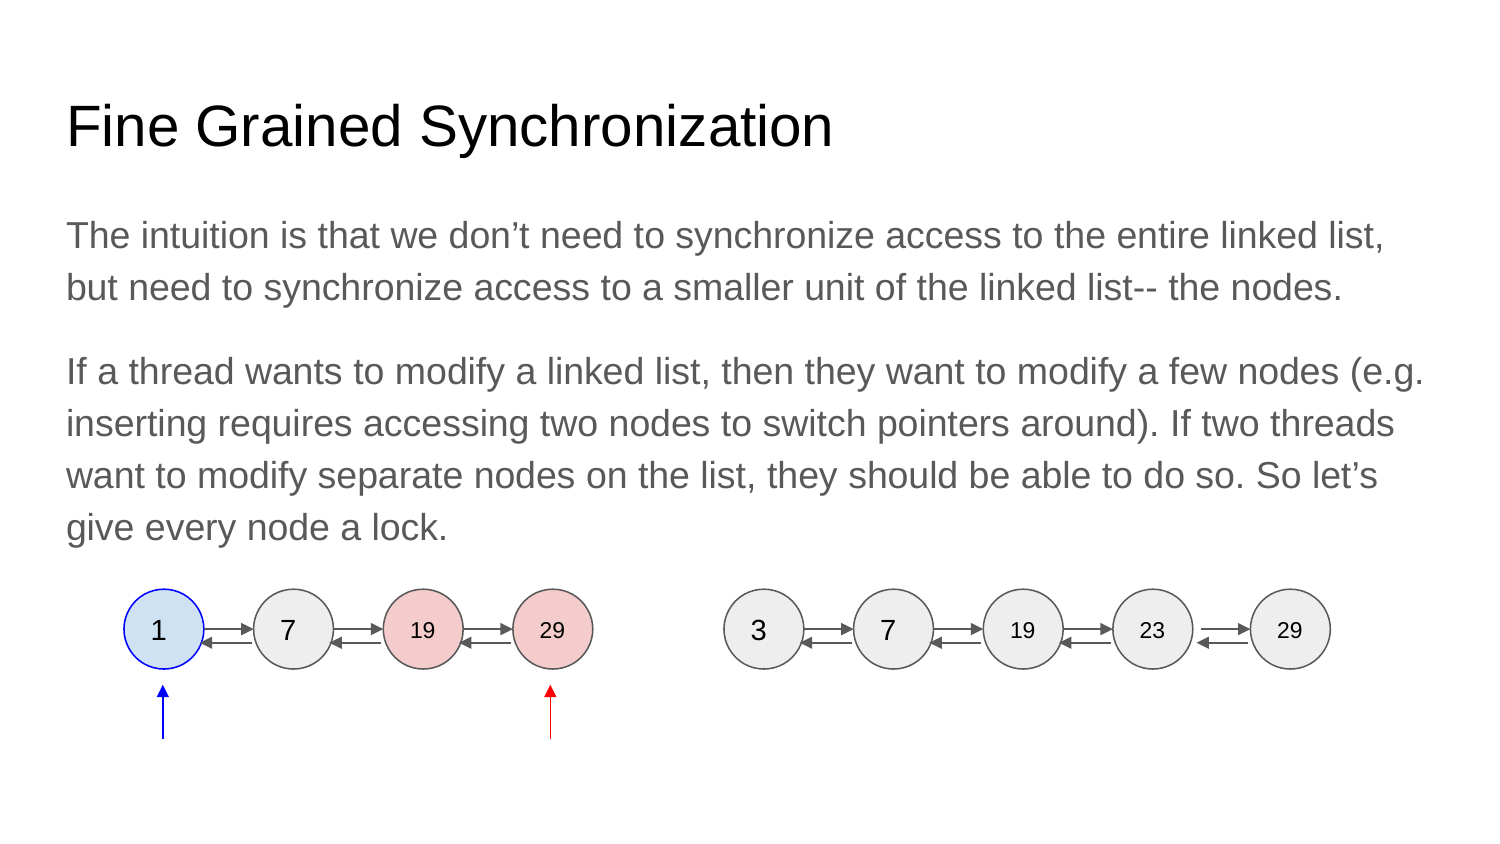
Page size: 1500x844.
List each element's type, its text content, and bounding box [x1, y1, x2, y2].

text_box 29 [1250, 589, 1331, 670]
text_box 23 [1112, 589, 1193, 670]
text_box 29 [512, 589, 593, 670]
text_box 7 [253, 589, 334, 670]
text_box 19 [983, 589, 1064, 670]
text_box 7 [853, 589, 934, 670]
text_box 1 [123, 589, 204, 670]
list The intuition is that we don’t need to synchronize access to the entire linked list, but need to synchronize access to a smaller unit of the linked list-- the nodes. If a thread wants to modify a linked list, then they want to modify a few nodes (e.g. inserting requires accessing two nodes to switch pointers around). If two threads want to modify separate nodes on the list, they should be able to do so. So let’s give every node a lock. [51, 189, 1449, 750]
text_box 19 [383, 589, 464, 670]
text_box 3 [723, 589, 804, 670]
title Fine Grained Synchronization [51, 72, 1449, 167]
